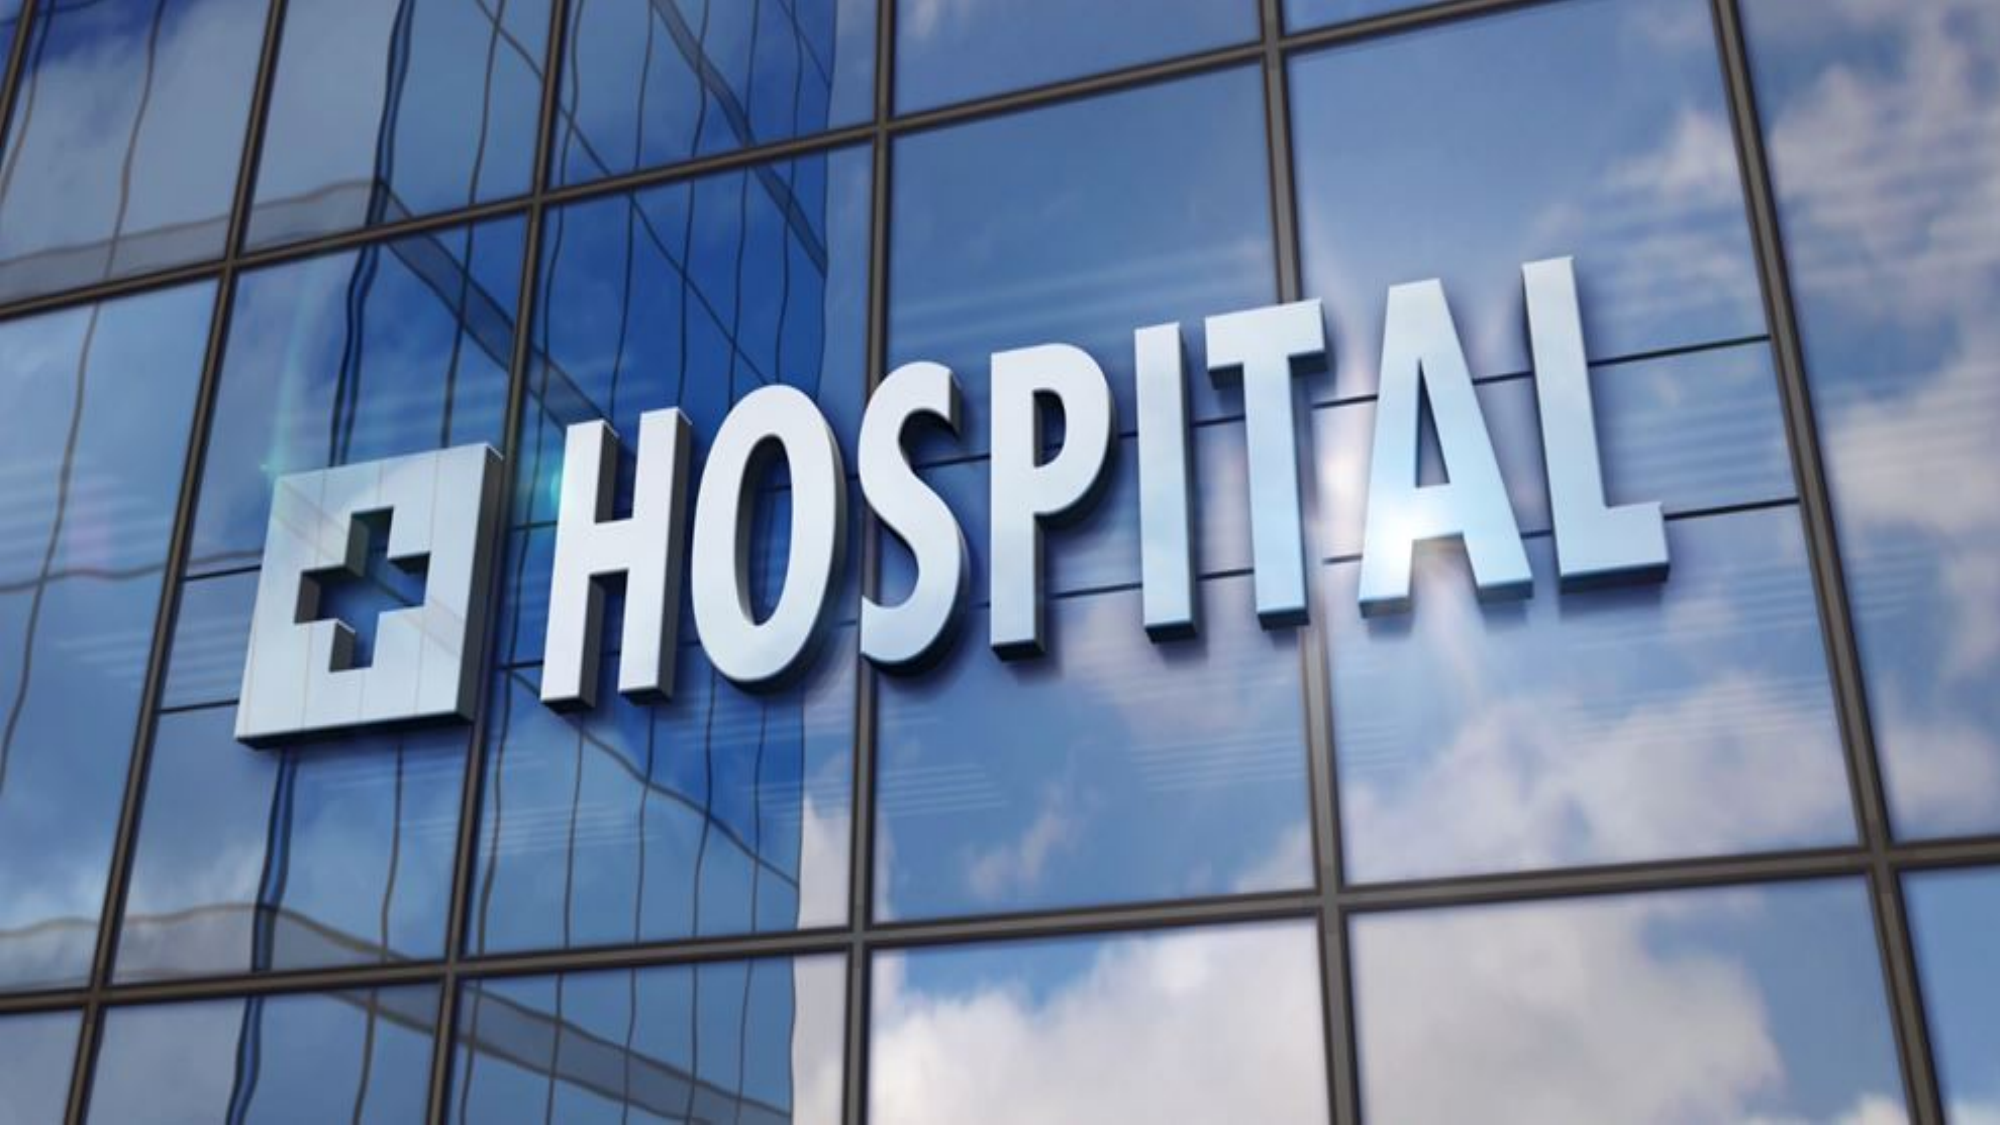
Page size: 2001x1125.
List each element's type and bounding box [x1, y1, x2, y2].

list [0, 0, 2000, 1125]
